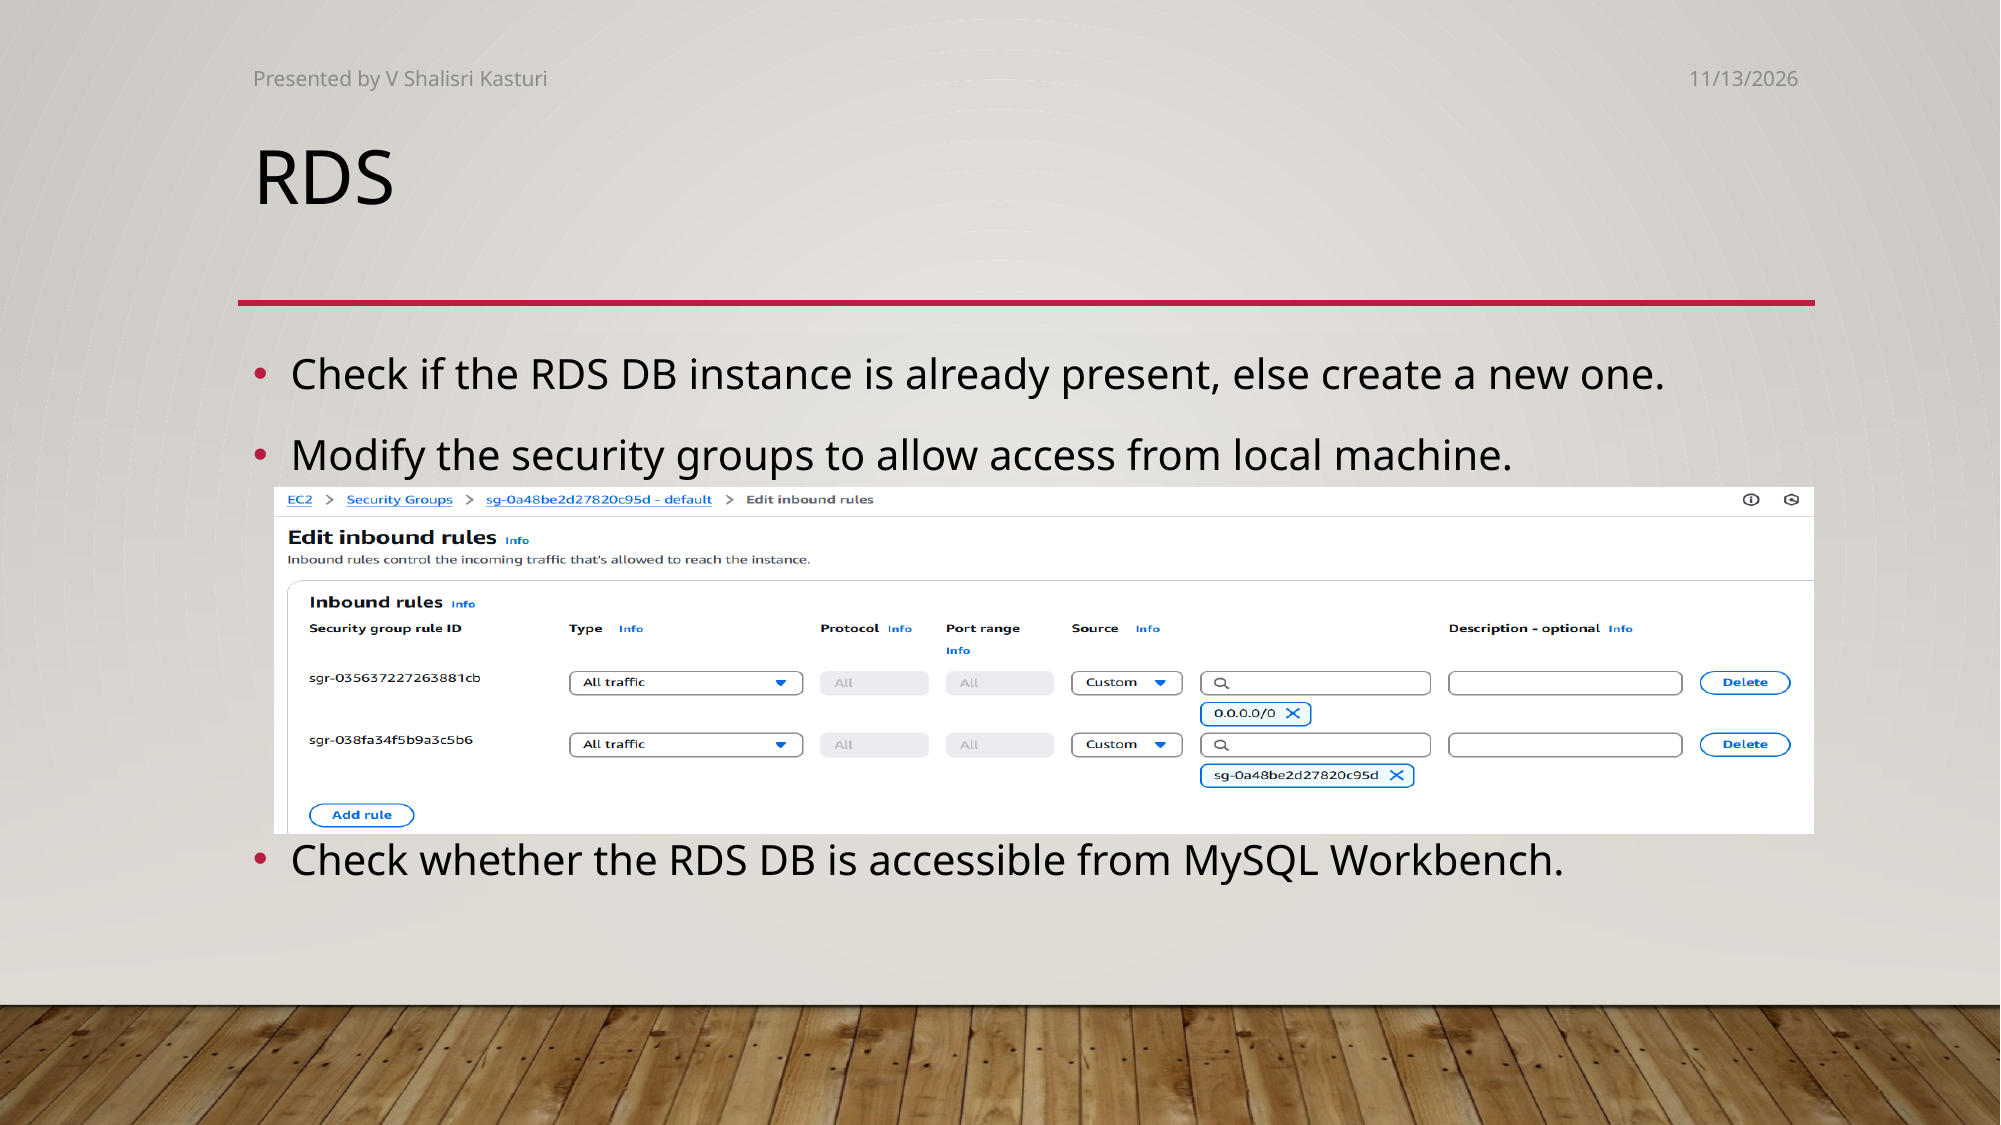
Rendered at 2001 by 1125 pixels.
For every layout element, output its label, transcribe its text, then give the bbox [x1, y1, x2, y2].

picture [0, 1005, 2000, 1125]
title RDS [238, 131, 1814, 305]
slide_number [1239, 54, 1814, 105]
list Check if the RDS DB instance is already present, else create a new one. Modify the security groups to allow access from local machine. Check whether the RDS DB is accessible from MySQL Workbench. [238, 330, 1814, 897]
footer Presented by V Shalisri Kasturi [238, 54, 1213, 105]
picture [273, 486, 1814, 835]
